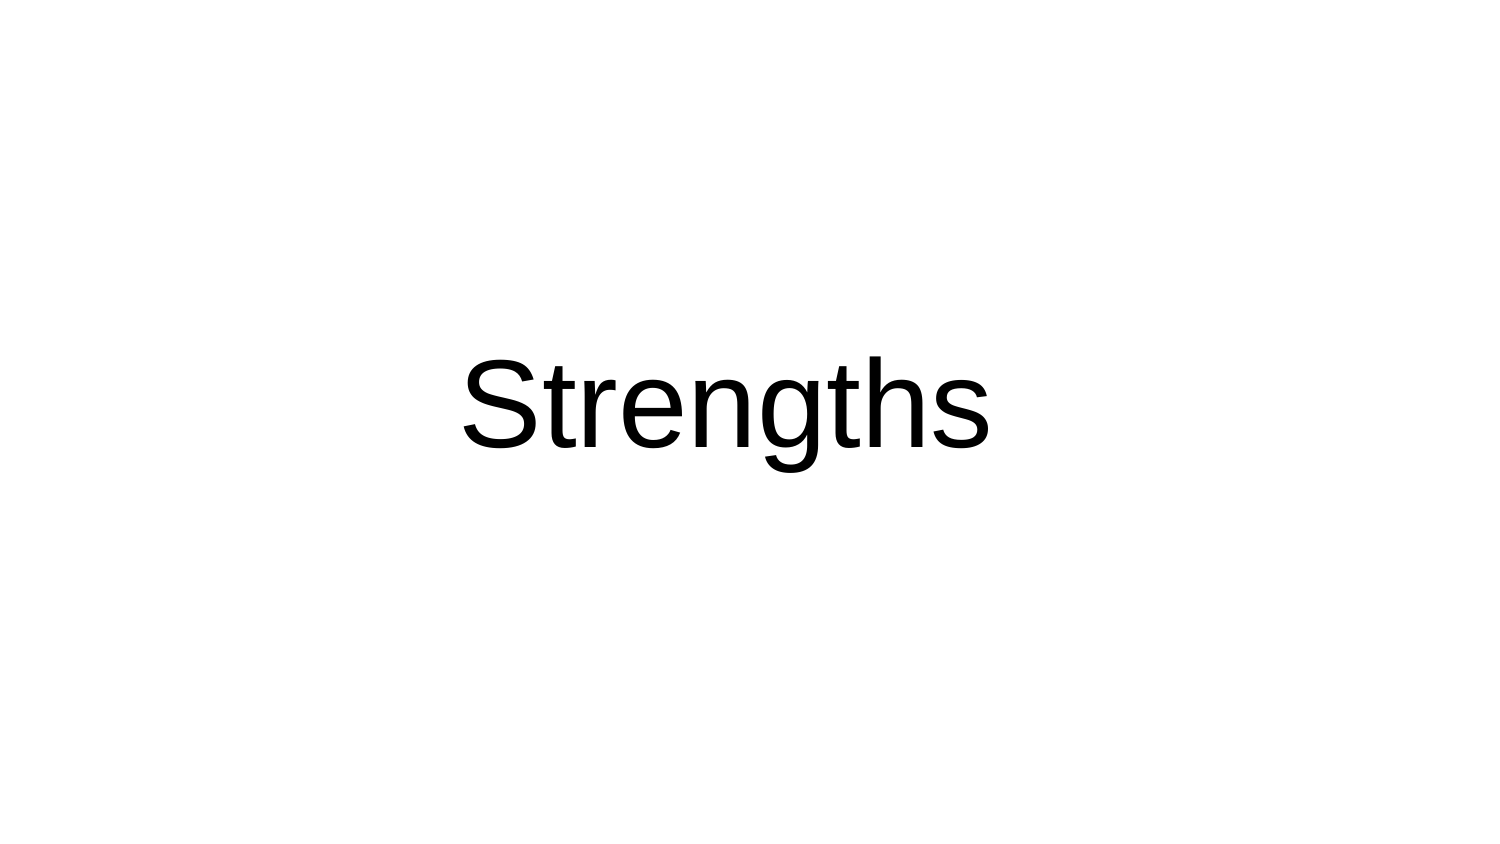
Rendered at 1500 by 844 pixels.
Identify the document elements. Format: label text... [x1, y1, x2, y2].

title Strengths [24, 307, 1429, 502]
